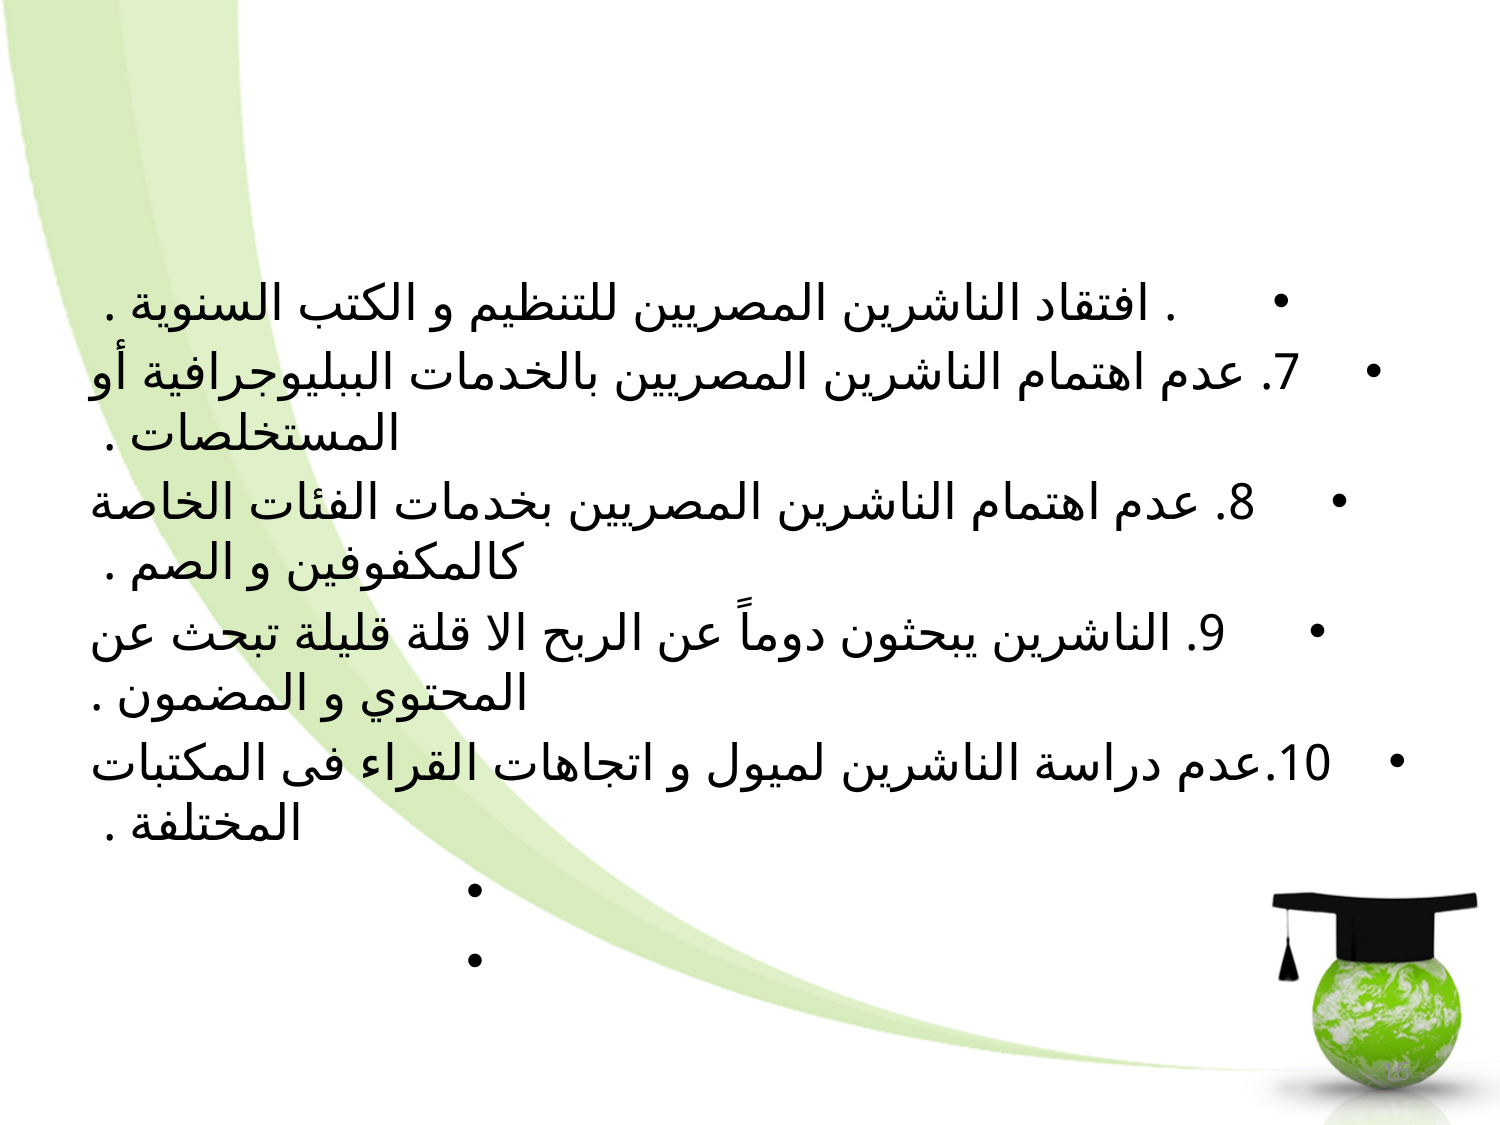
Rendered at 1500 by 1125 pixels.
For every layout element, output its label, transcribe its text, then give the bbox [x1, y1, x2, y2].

slide_number 16 [1074, 1042, 1425, 1103]
list . افتقاد الناشرين المصريين للتنظيم و الكتب السنوية . 7. عدم اهتمام الناشرين المصريين بالخدمات الببليوجرافية أو المستخلصات . 8. عدم اهتمام الناشرين المصريين بخدمات الفئات الخاصة كالمكفوفين و الصم . 9. الناشرين يبحثون دوماً عن الربح الا قلة قليلة تبحث عن المحتوي و المضمون . 10.عدم دراسة الناشرين لميول و اتجاهات القراء فى المكتبات المختلفة . [75, 262, 1425, 1005]
picture [0, 0, 1500, 1125]
